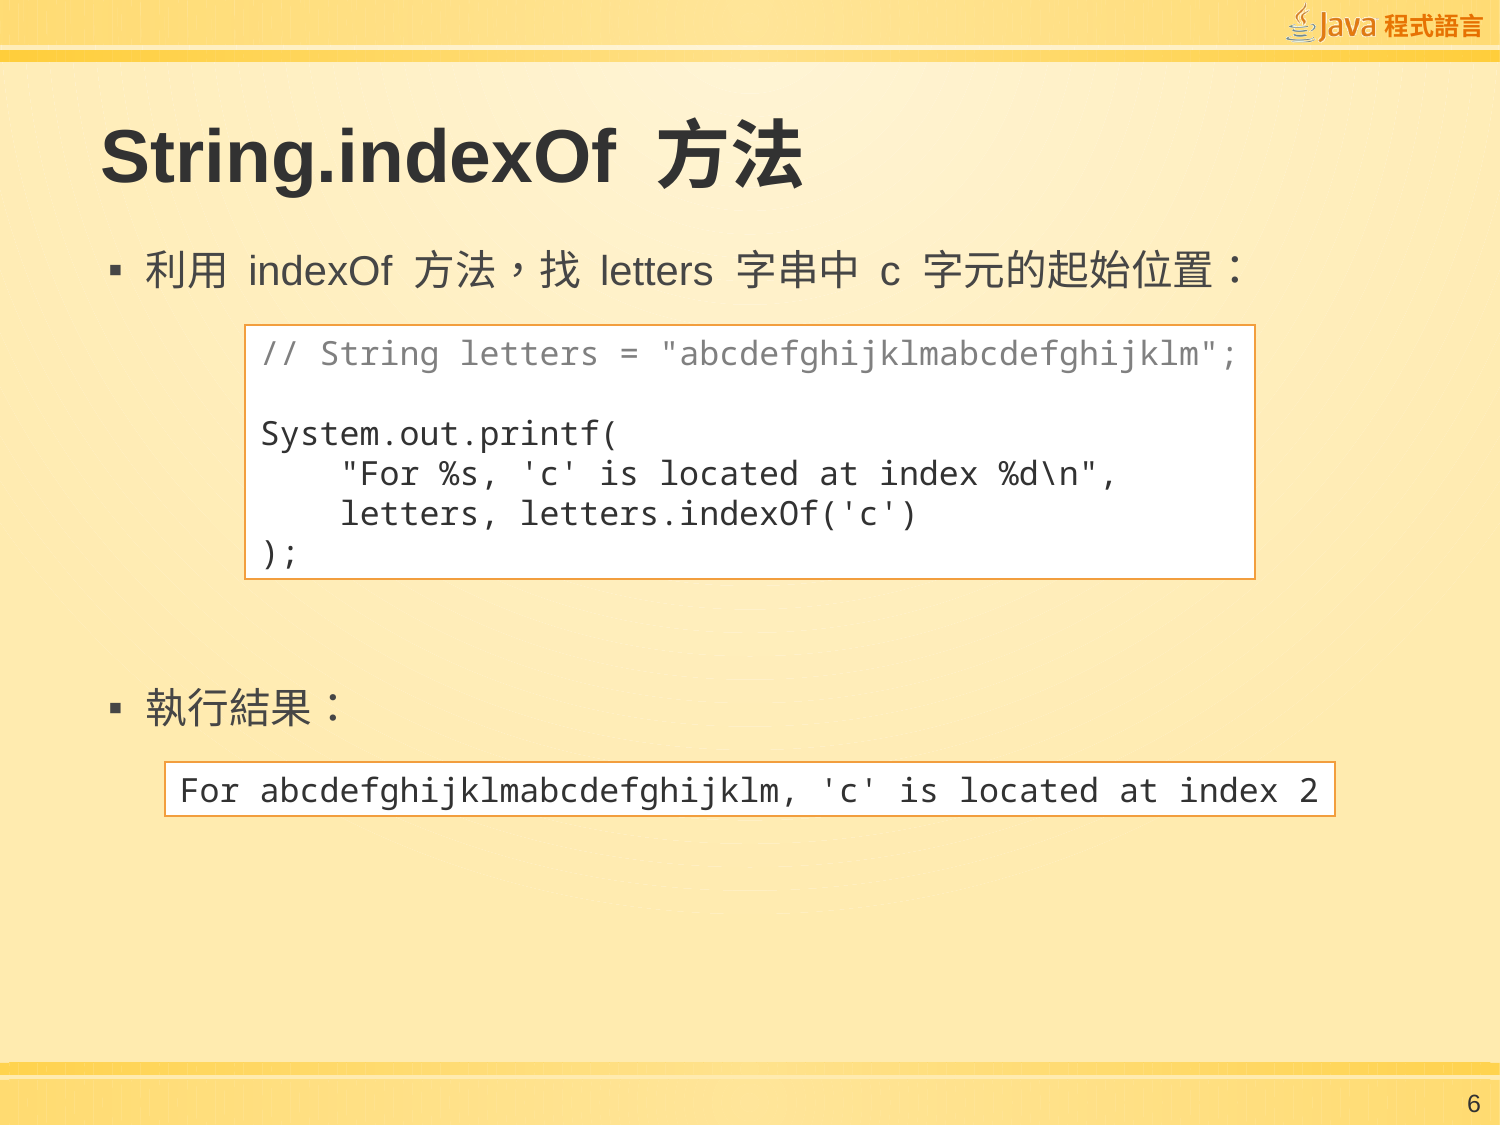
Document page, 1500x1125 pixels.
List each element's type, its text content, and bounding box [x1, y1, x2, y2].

slide_number 6 [1417, 1083, 1497, 1122]
list 利用 indexOf 方法，找 letters 字串中 c 字元的起始位置： 執行結果： [85, 236, 1415, 1063]
text_box // String letters = "abcdefghijklmabcdefghijklm"; System.out.printf( "For %s, 'c' is located at index %d\n", letters, letters.indexOf('c') ); [244, 324, 1256, 580]
title String.indexOf 方法 [85, 59, 1415, 207]
text_box For abcdefghijklmabcdefghijklm, 'c' is located at index 2 [164, 761, 1336, 817]
